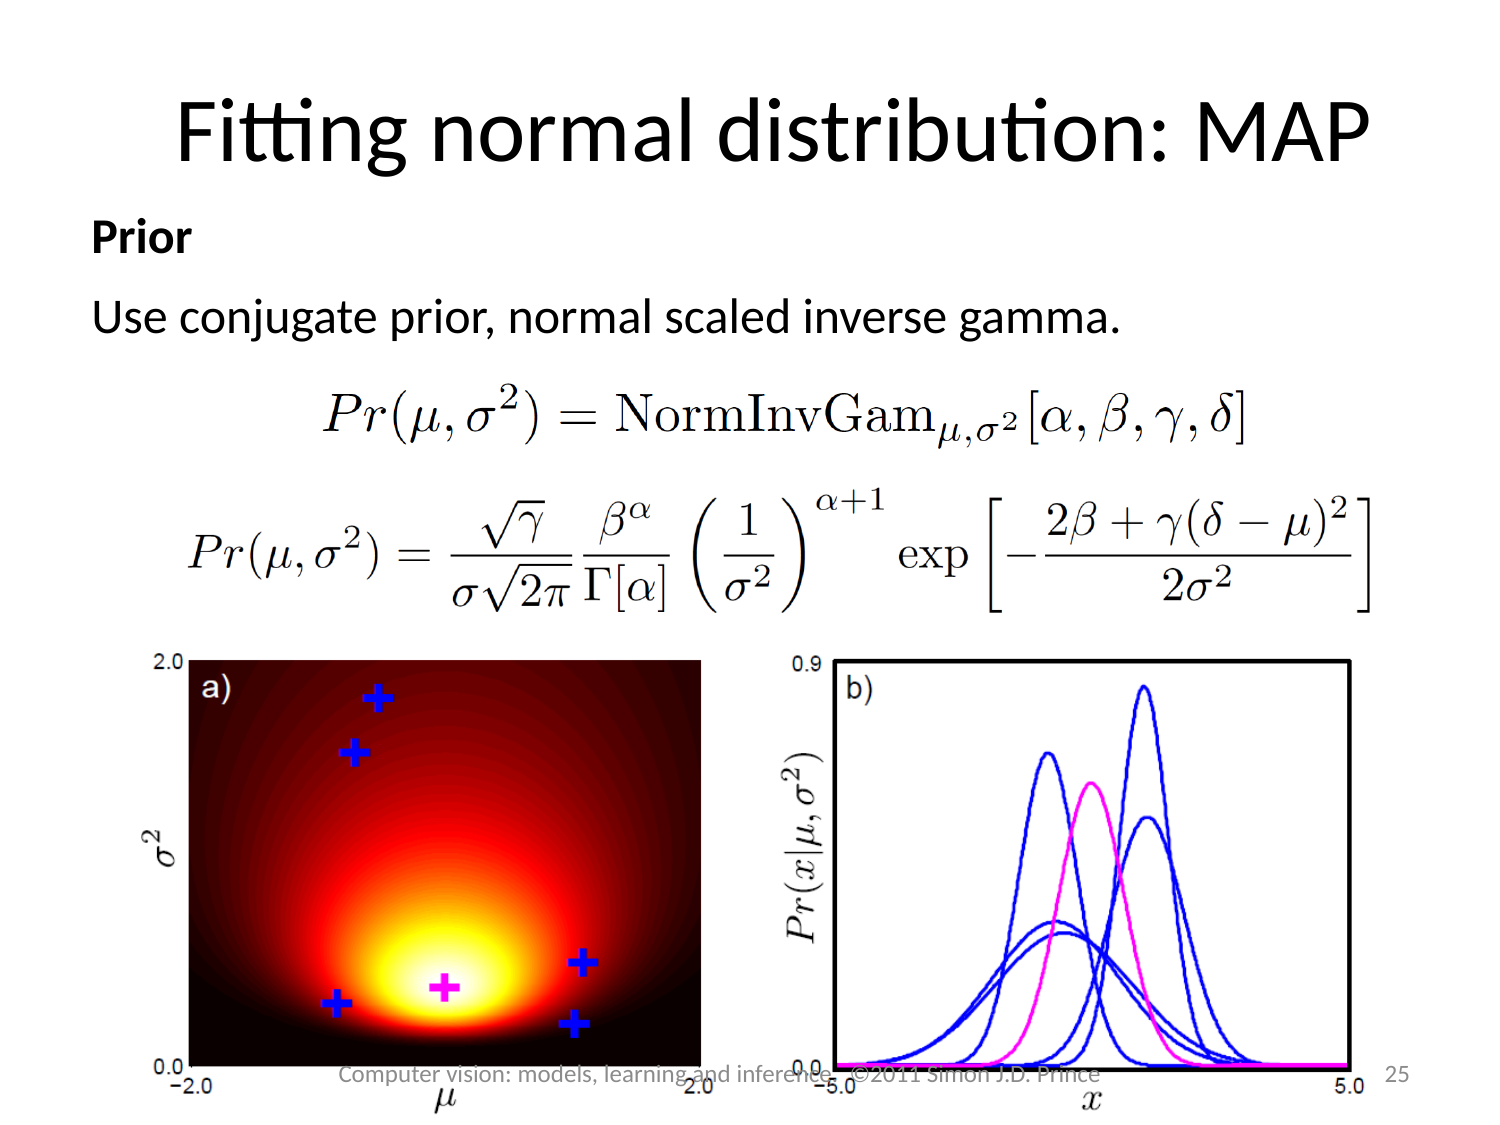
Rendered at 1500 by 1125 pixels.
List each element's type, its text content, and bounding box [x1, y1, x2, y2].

picture [140, 634, 1388, 1125]
picture [320, 373, 1256, 458]
text_box Fitting normal distribution: MAP [99, 30, 1450, 196]
slide_number 25 [1392, 1042, 1425, 1103]
text_box Prior Use conjugate prior, normal scaled inverse gamma. [76, 196, 1459, 471]
picture [182, 479, 1394, 625]
